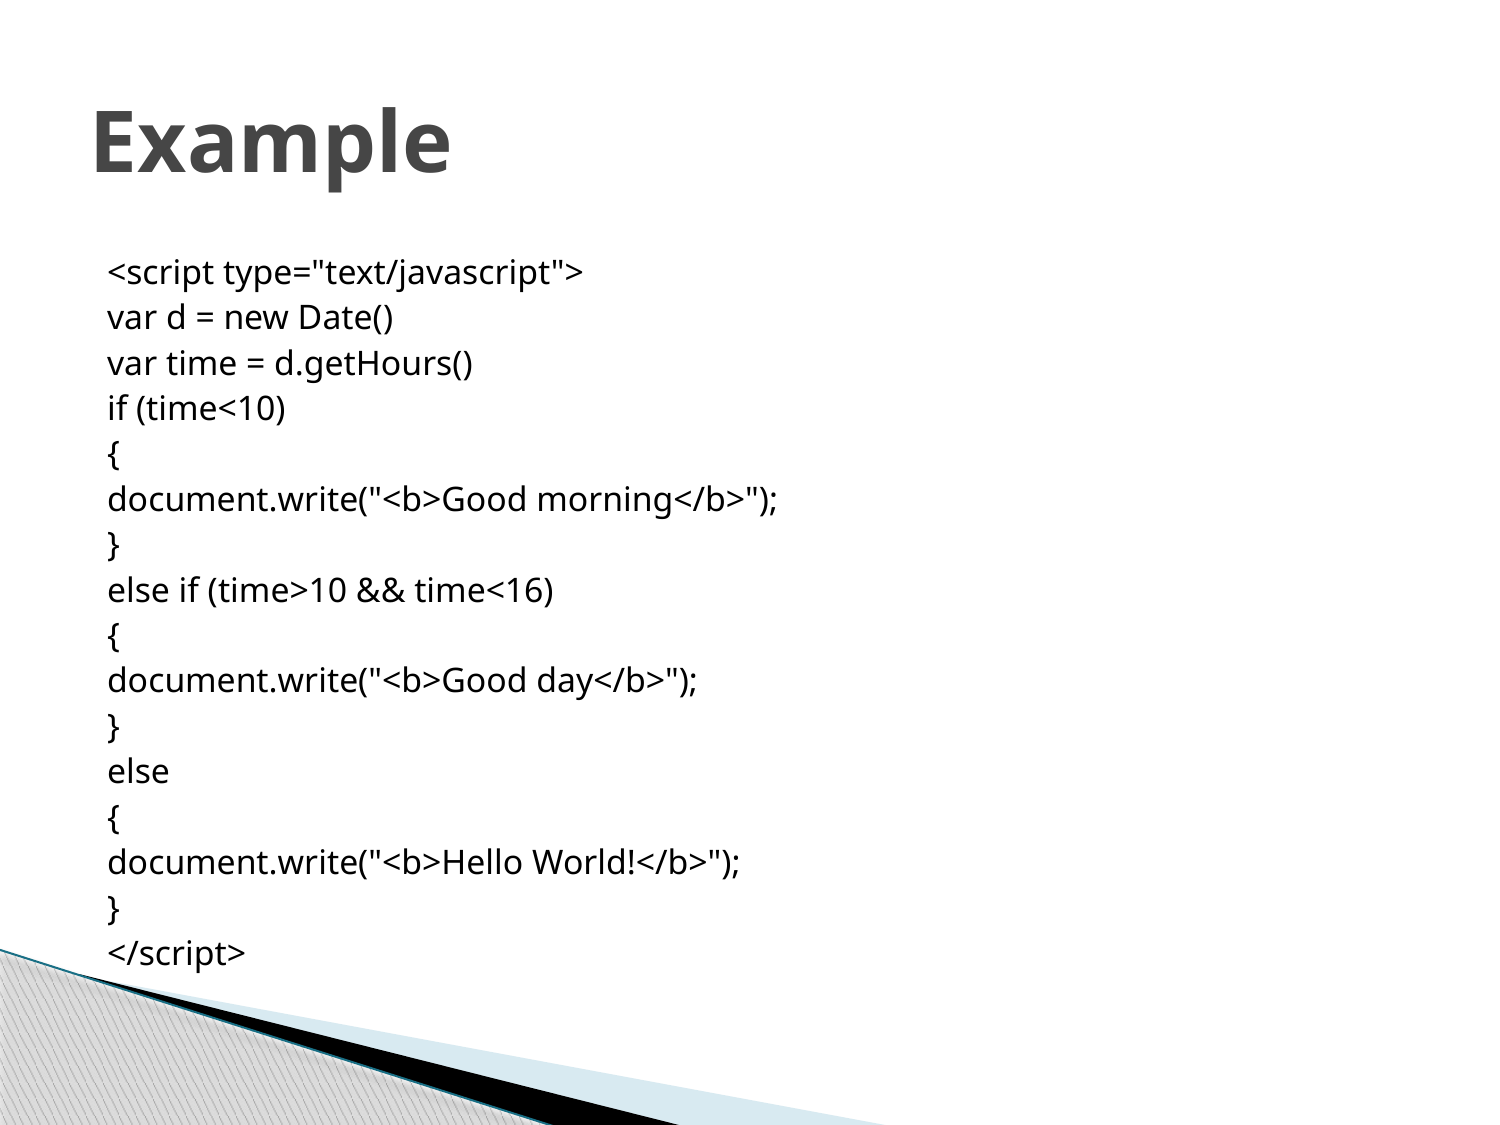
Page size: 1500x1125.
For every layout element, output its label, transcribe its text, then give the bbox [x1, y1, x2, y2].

title Example [75, 45, 1425, 233]
list <script type="text/javascript"> var d = new Date() var time = d.getHours() if (time<10) { document.write("<b>Good morning</b>"); } else if (time>10 && time<16) { document.write("<b>Good day</b>"); } else { document.write("<b>Hello World!</b>"); } </script> [75, 243, 1425, 986]
